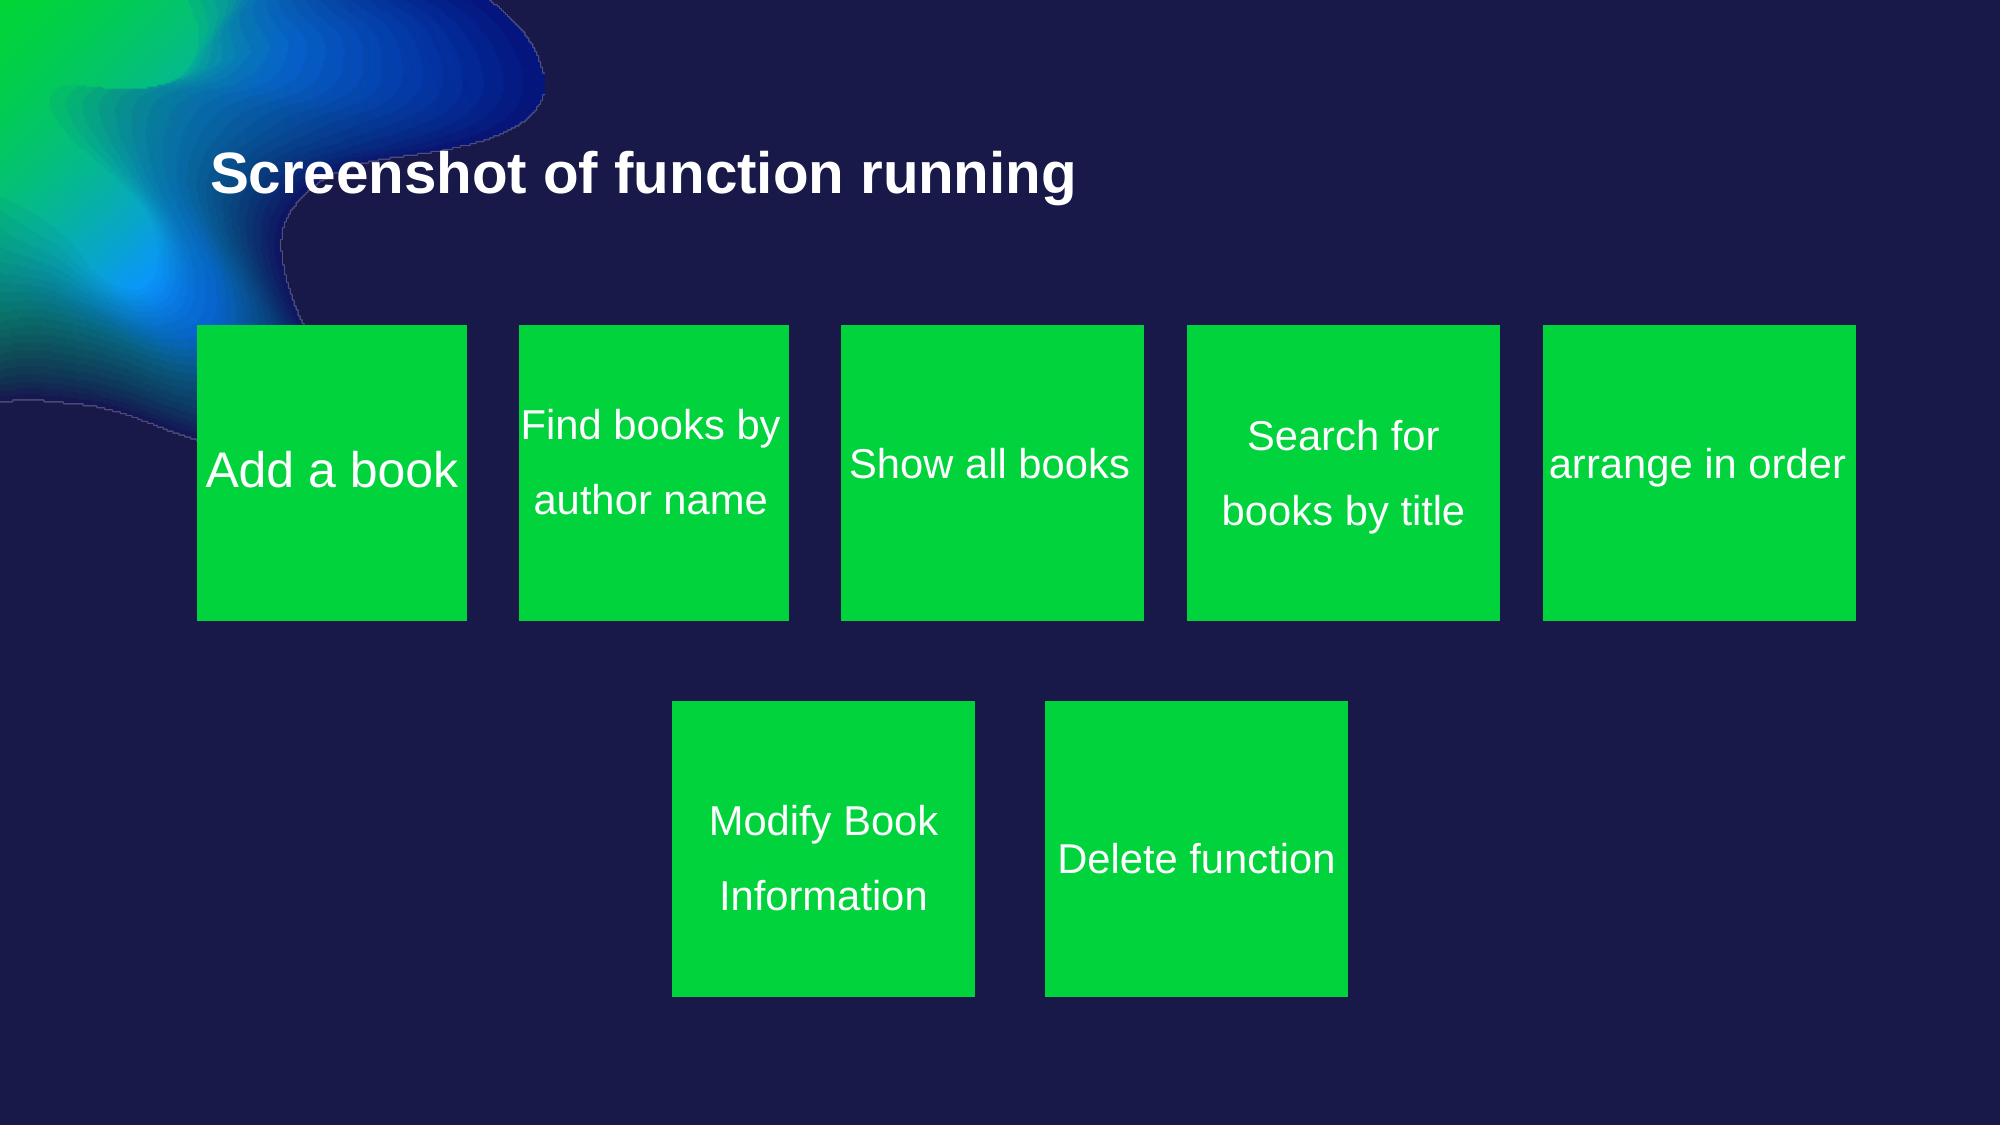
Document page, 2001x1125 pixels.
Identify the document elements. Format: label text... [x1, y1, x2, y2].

text_box Delete function [1027, 680, 1366, 890]
text_box Screenshot of function running [545, 127, 1093, 213]
text_box [1543, 495, 1856, 621]
text_box [672, 927, 975, 997]
text_box Search for books by title [1174, 256, 1513, 541]
text_box [197, 505, 467, 621]
text_box Find books by author name [481, 165, 820, 560]
text_box Show all books [820, 285, 1159, 495]
text_box Add a book [162, 463, 502, 505]
text_box [519, 560, 789, 621]
text_box [1187, 541, 1500, 621]
text_box [1045, 890, 1348, 997]
text_box [841, 495, 1144, 621]
text_box Modify Book Information [654, 642, 993, 927]
text_box arrange in order [1528, 285, 1867, 495]
picture [0, 0, 545, 463]
